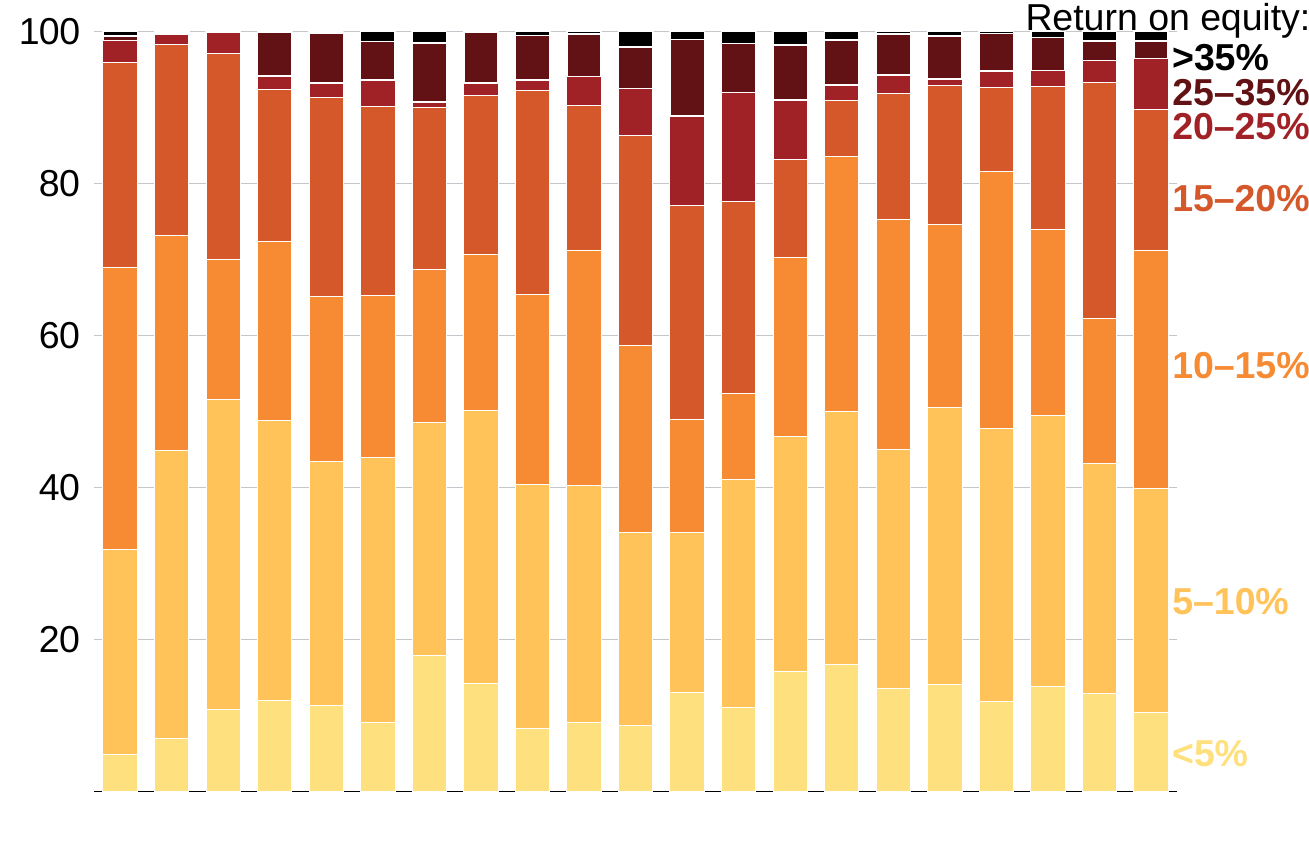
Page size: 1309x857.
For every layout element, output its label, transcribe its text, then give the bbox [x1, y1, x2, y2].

text_box 5–10% [1215, 582, 1289, 623]
text_box 15–20% [1215, 178, 1309, 220]
text_box 25–35% [1215, 72, 1309, 106]
text_box <5% [1215, 734, 1249, 775]
chart [0, 0, 1211, 857]
text_box 20–25% [1215, 106, 1309, 148]
text_box 10–15% [1215, 346, 1309, 388]
text_box >35% [1215, 39, 1270, 79]
text_box Return on equity: [1212, 0, 1309, 39]
